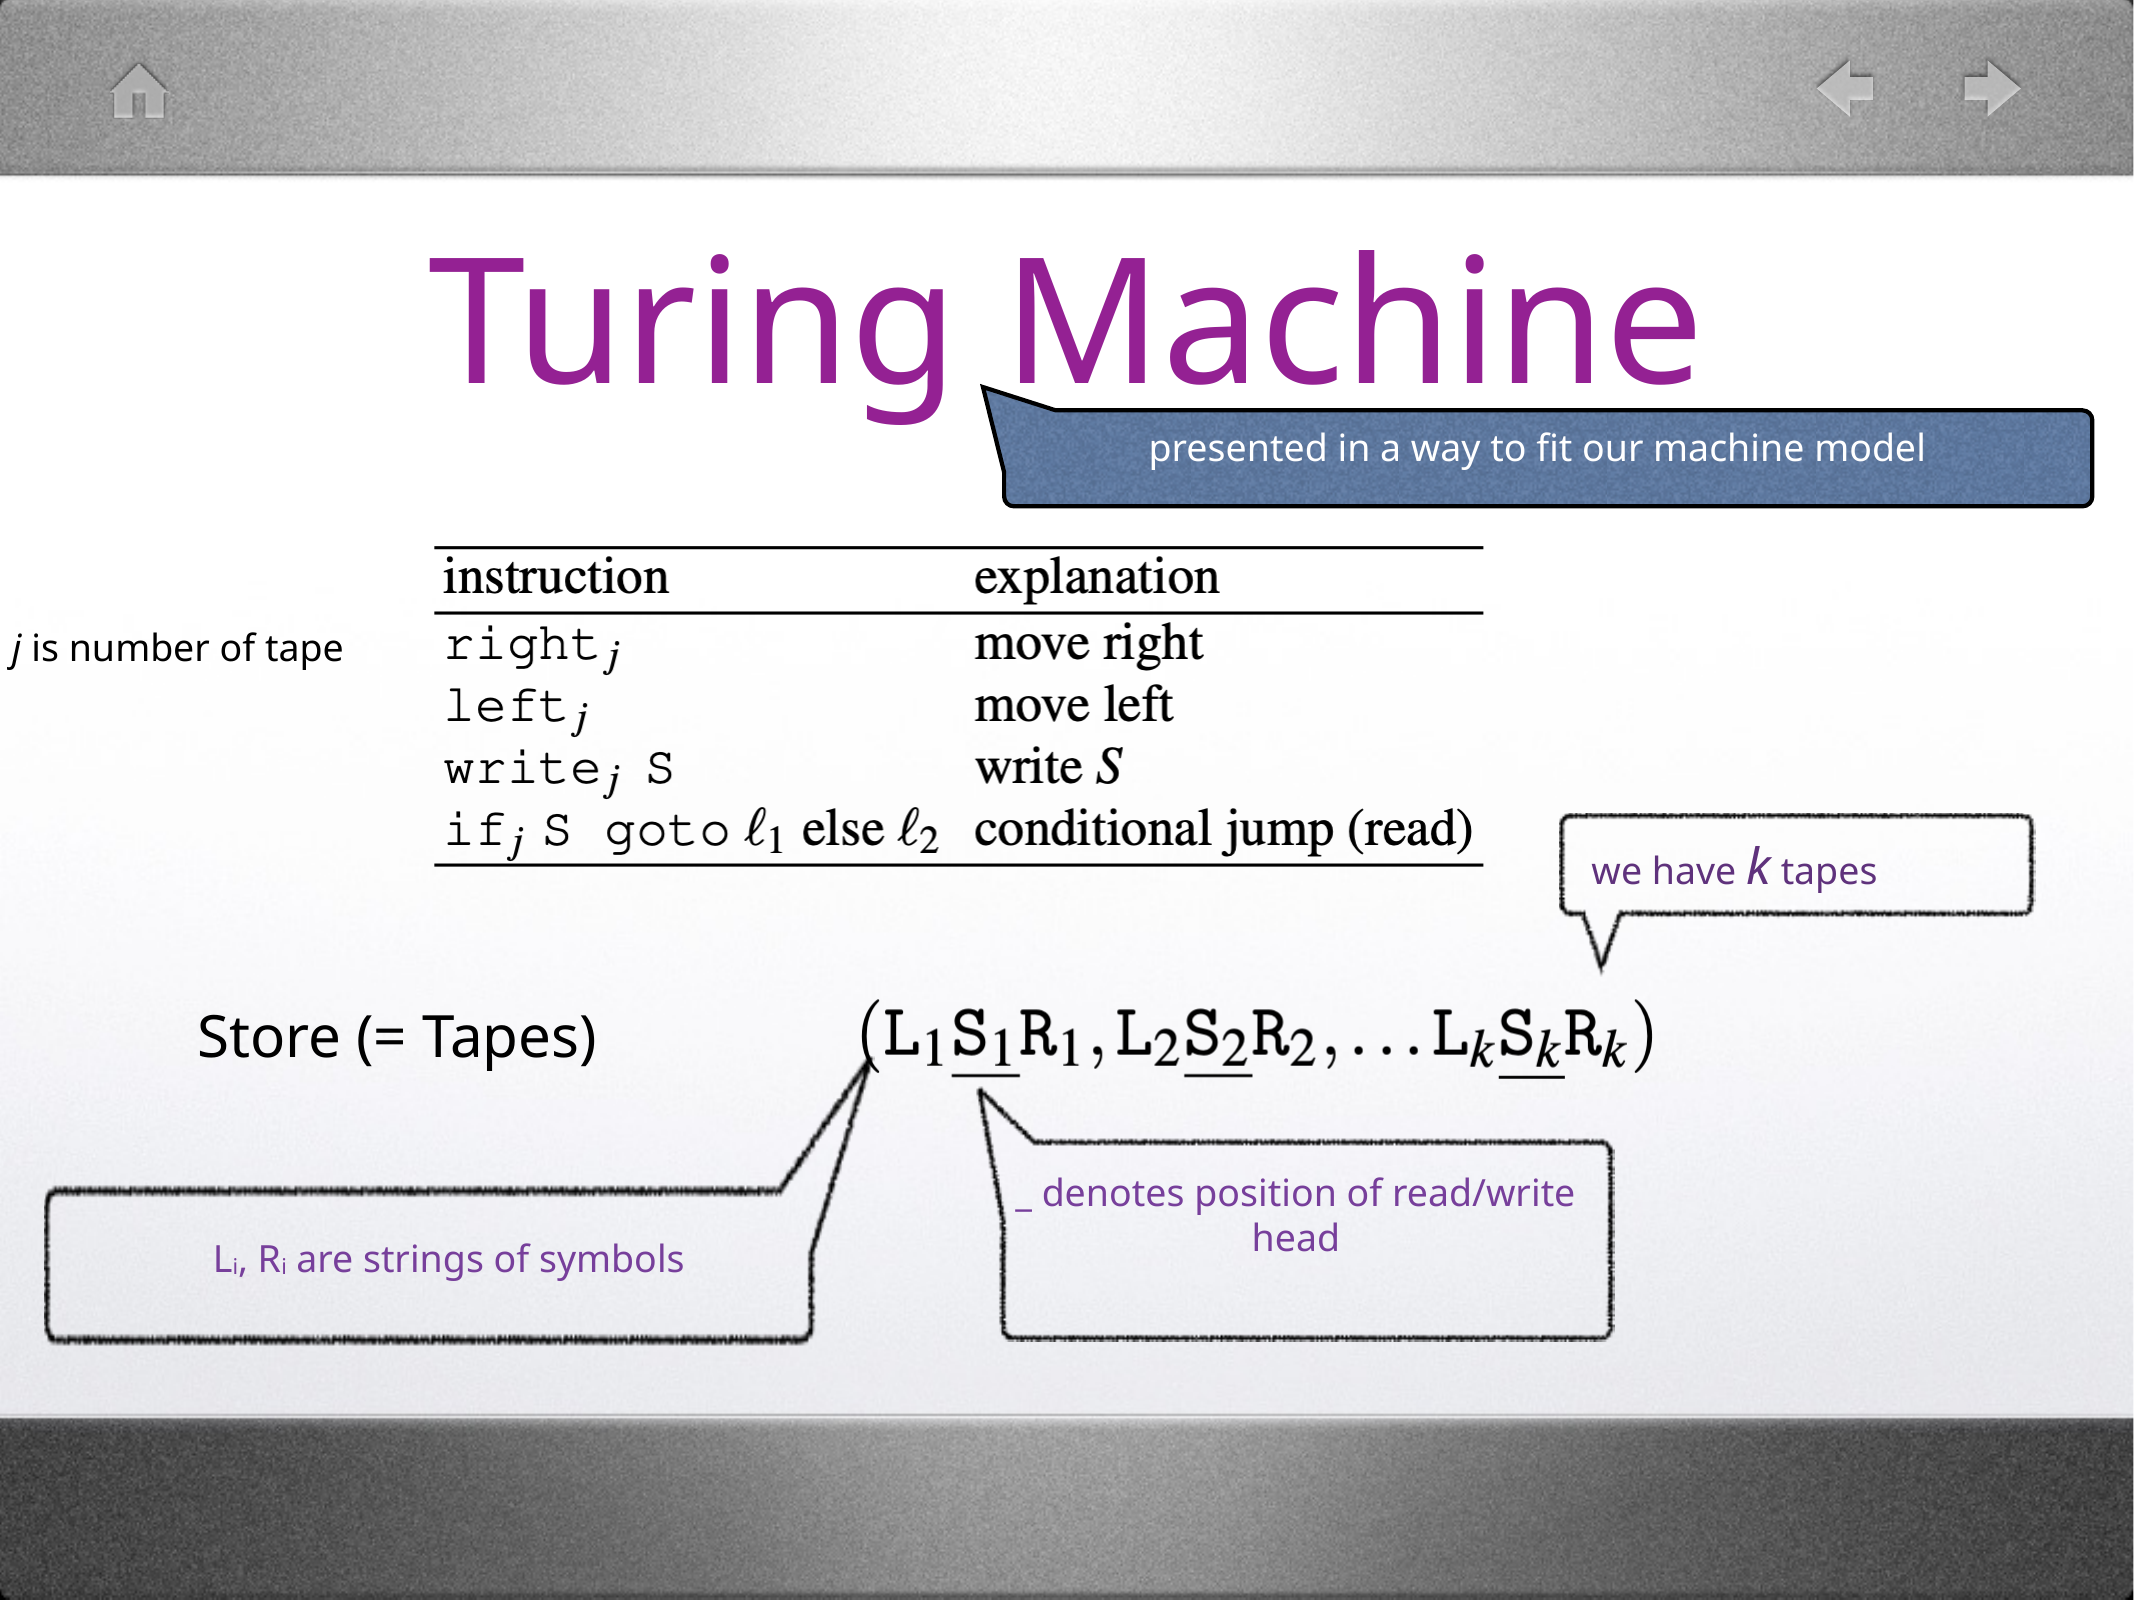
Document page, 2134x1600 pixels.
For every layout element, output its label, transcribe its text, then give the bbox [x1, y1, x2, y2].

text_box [975, 1081, 1615, 1342]
picture [0, 0, 2134, 1600]
text_box j is number of tape [3, 615, 353, 678]
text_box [209, 956, 1678, 1111]
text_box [36, 1054, 876, 1349]
title Turing Machine [207, 184, 1926, 443]
text_box presented in a way to fit our machine model [982, 387, 2093, 507]
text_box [1499, 788, 2037, 979]
